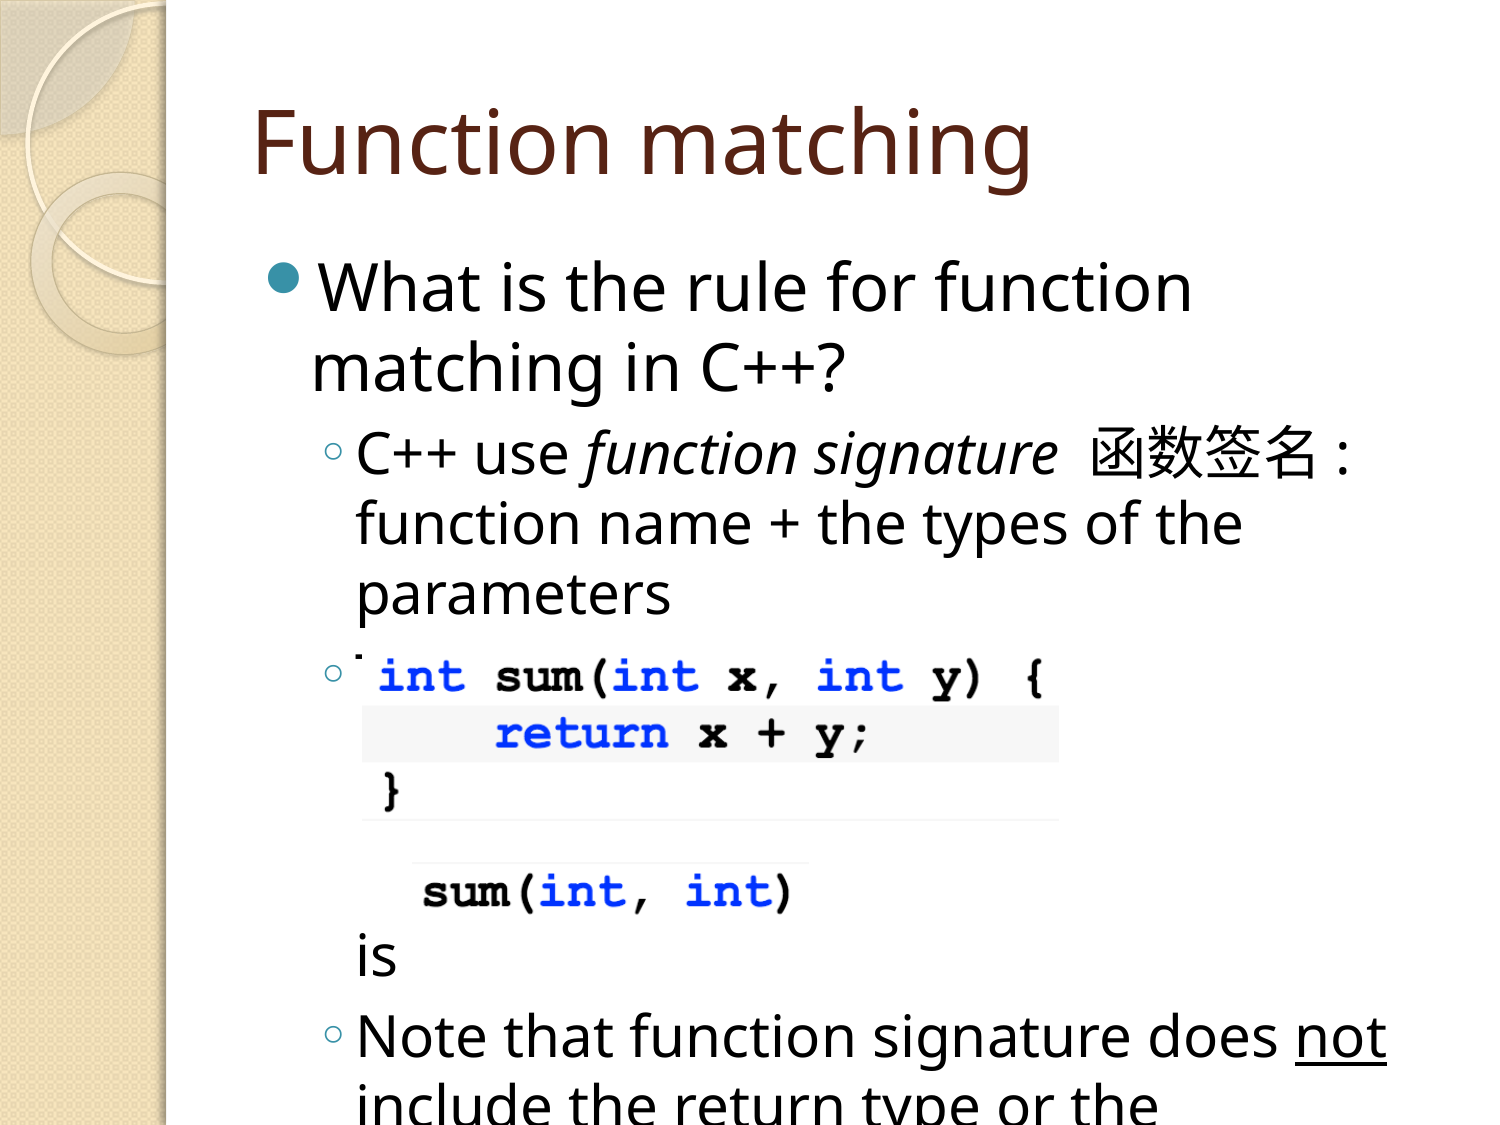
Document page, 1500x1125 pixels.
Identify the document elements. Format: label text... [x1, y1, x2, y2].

title Function matching [235, 45, 1466, 233]
picture [362, 649, 1059, 822]
picture [412, 862, 809, 921]
list What is the rule for function matching in C++? C++ use function signature 函数签名: function name + the types of the parameters The signature of is Note that function signature does not include the return type or the parameter names [235, 237, 1466, 1100]
